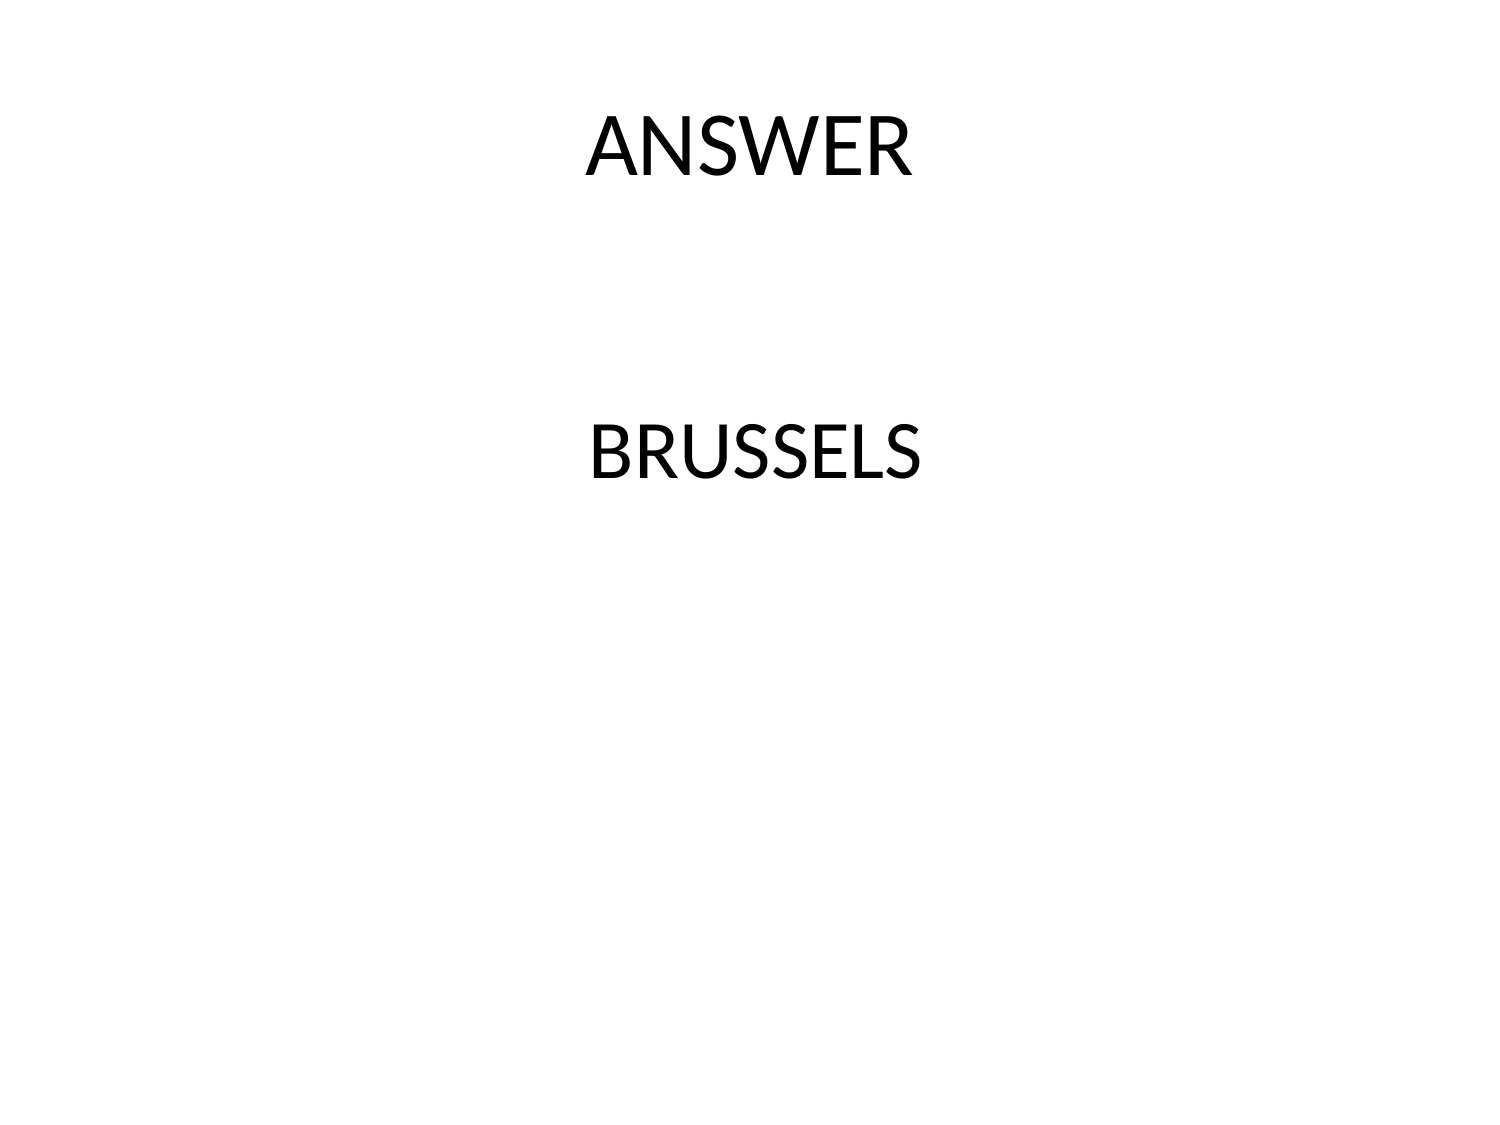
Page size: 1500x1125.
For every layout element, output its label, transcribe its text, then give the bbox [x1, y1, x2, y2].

title ANSWER [75, 45, 1425, 233]
text_box BRUSSELS [187, 387, 1325, 503]
